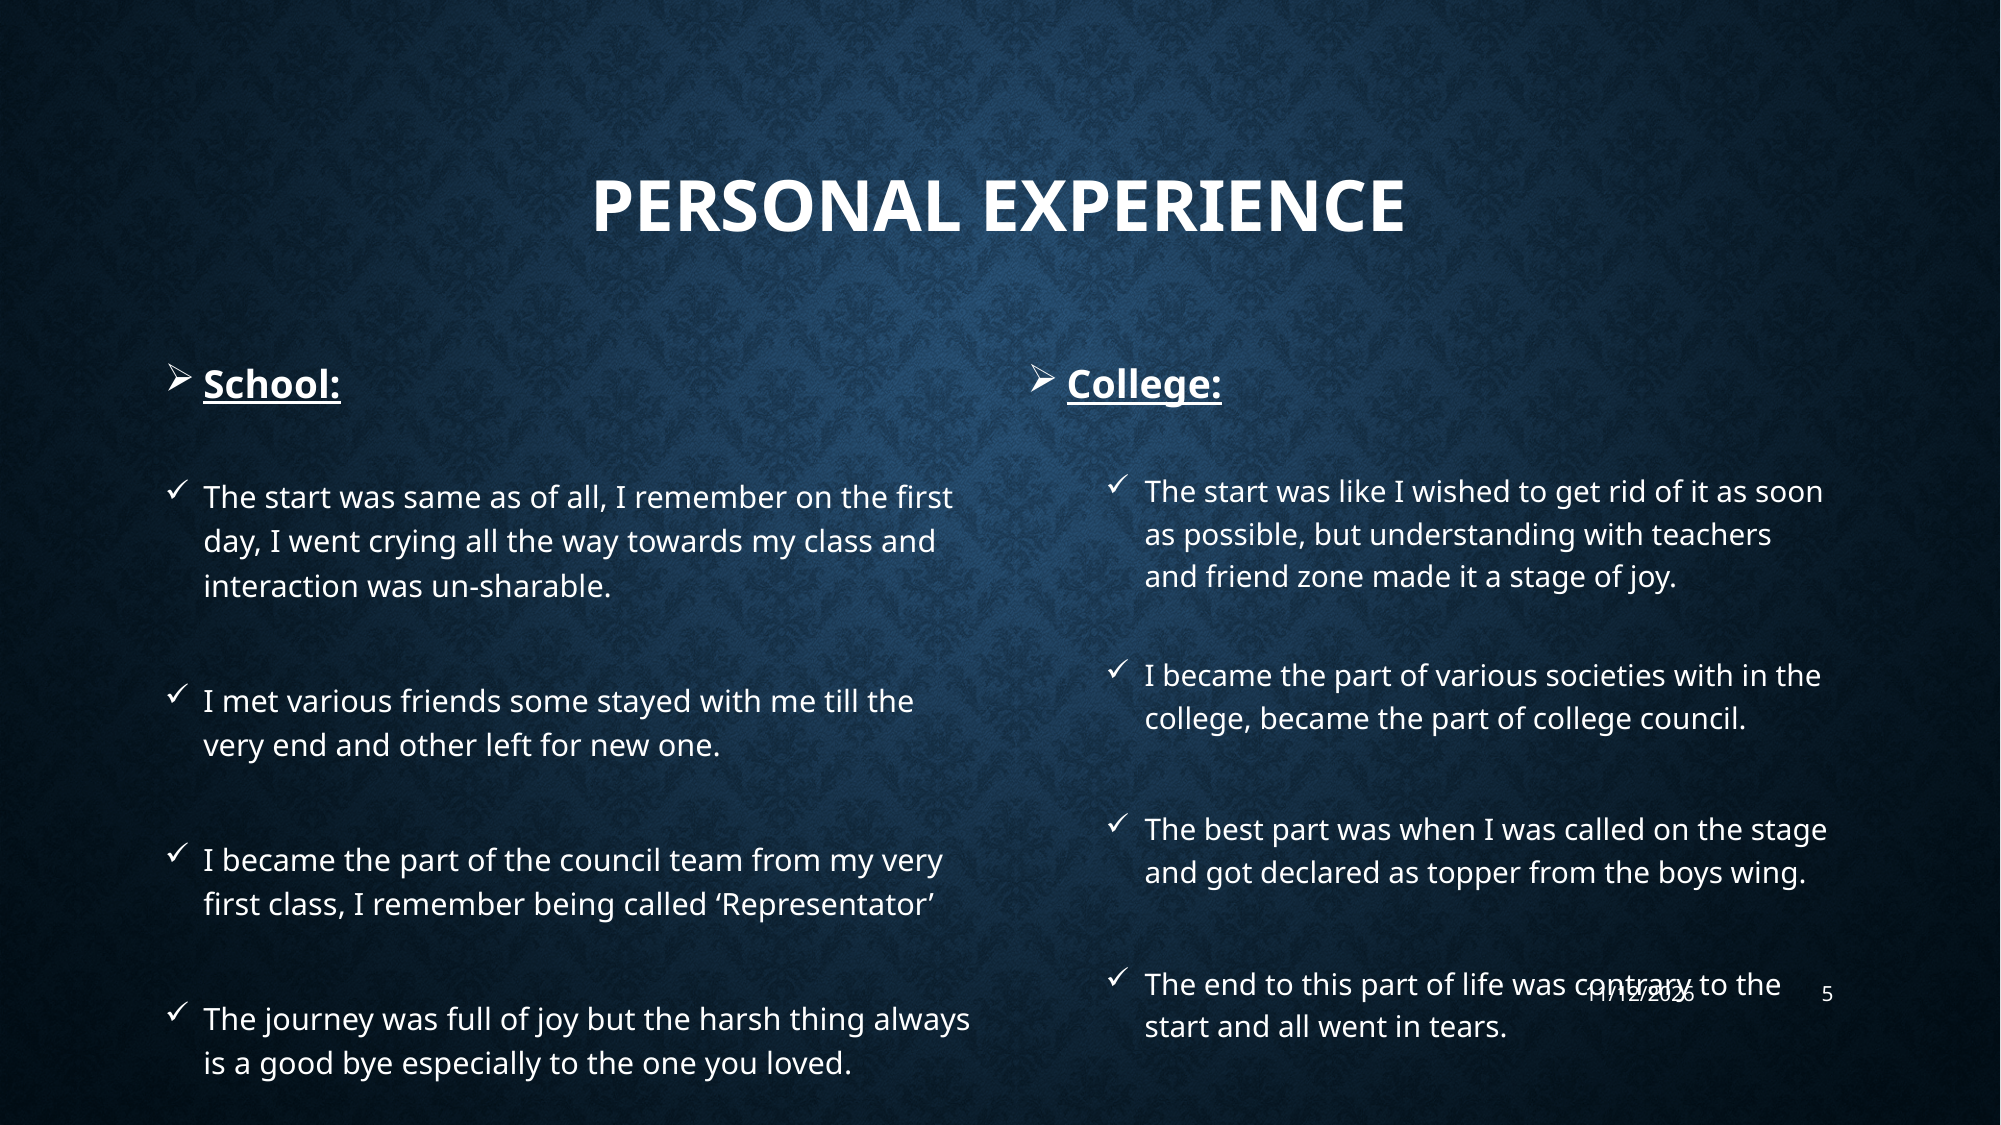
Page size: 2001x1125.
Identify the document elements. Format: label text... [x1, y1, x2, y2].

slide_number 5 [1724, 965, 1849, 1025]
list School: The start was same as of all, I remember on the first day, I went crying all the way towards my class and interaction was un-sharable. I met various friends some stayed with me till the very end and other left for new one. I became the part of the council team from my very first class, I remember being called ‘Representator’ The journey was full of joy but the harsh thing always is a good bye especially to the one you loved. [149, 342, 988, 1106]
title Personal Experience [149, 99, 1849, 318]
list College: The start was like I wished to get rid of it as soon as possible, but understanding with teachers and friend zone made it a stage of joy. I became the part of various societies with in the college, became the part of college council. The best part was when I was called on the stage and got declared as topper from the boys wing. The end to this part of life was contrary to the start and all went in tears. [1012, 342, 1849, 1106]
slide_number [1259, 965, 1710, 1025]
